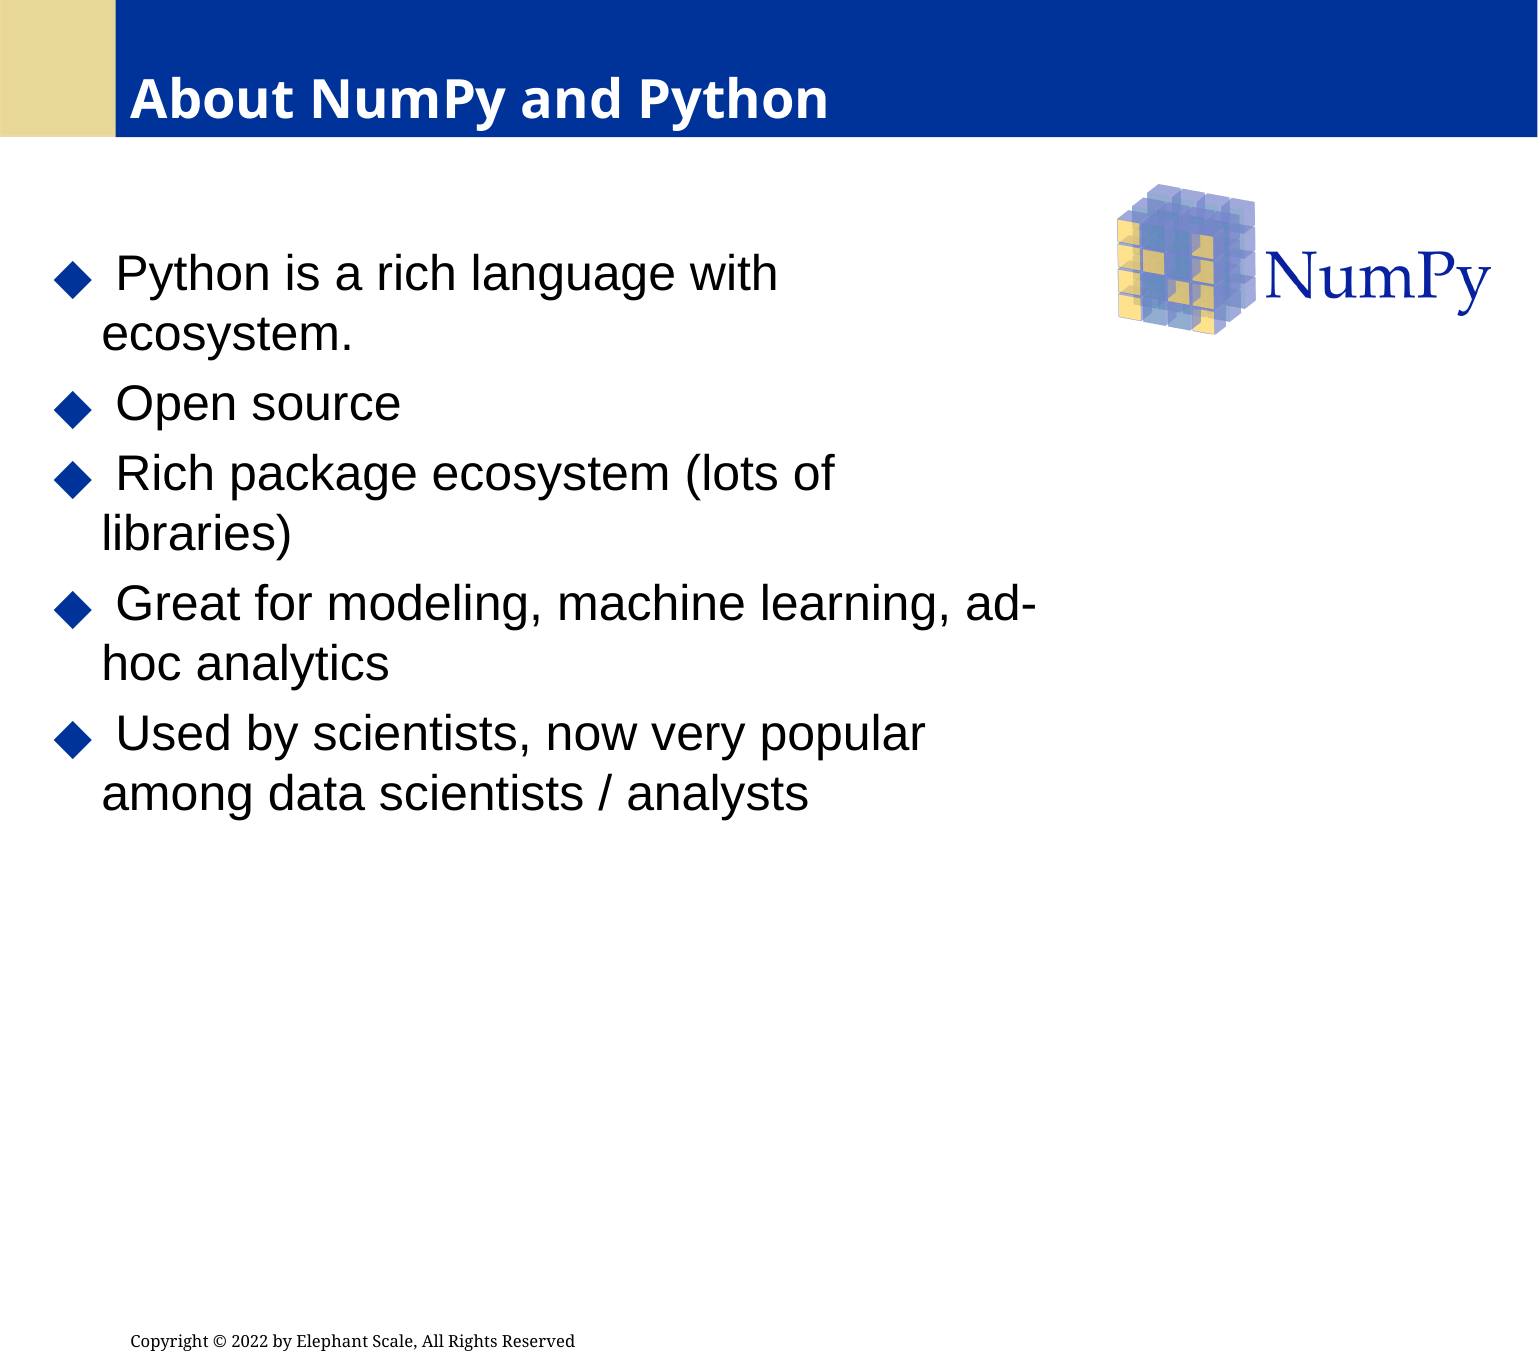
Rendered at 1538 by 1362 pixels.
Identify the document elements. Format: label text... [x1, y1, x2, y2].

picture [0, 0, 115, 137]
text_box Copyright © 2022 by Elephant Scale, All Rights Reserved [115, 1322, 1538, 1358]
picture [1117, 184, 1492, 335]
list Python is a rich language with ecosystem. Open source Rich package ecosystem (lots of libraries) Great for modeling, machine learning, ad-hoc analytics Used by scientists, now very popular among data scientists / analysts [38, 163, 1499, 1284]
title About NumPy and Python [115, 0, 1538, 138]
